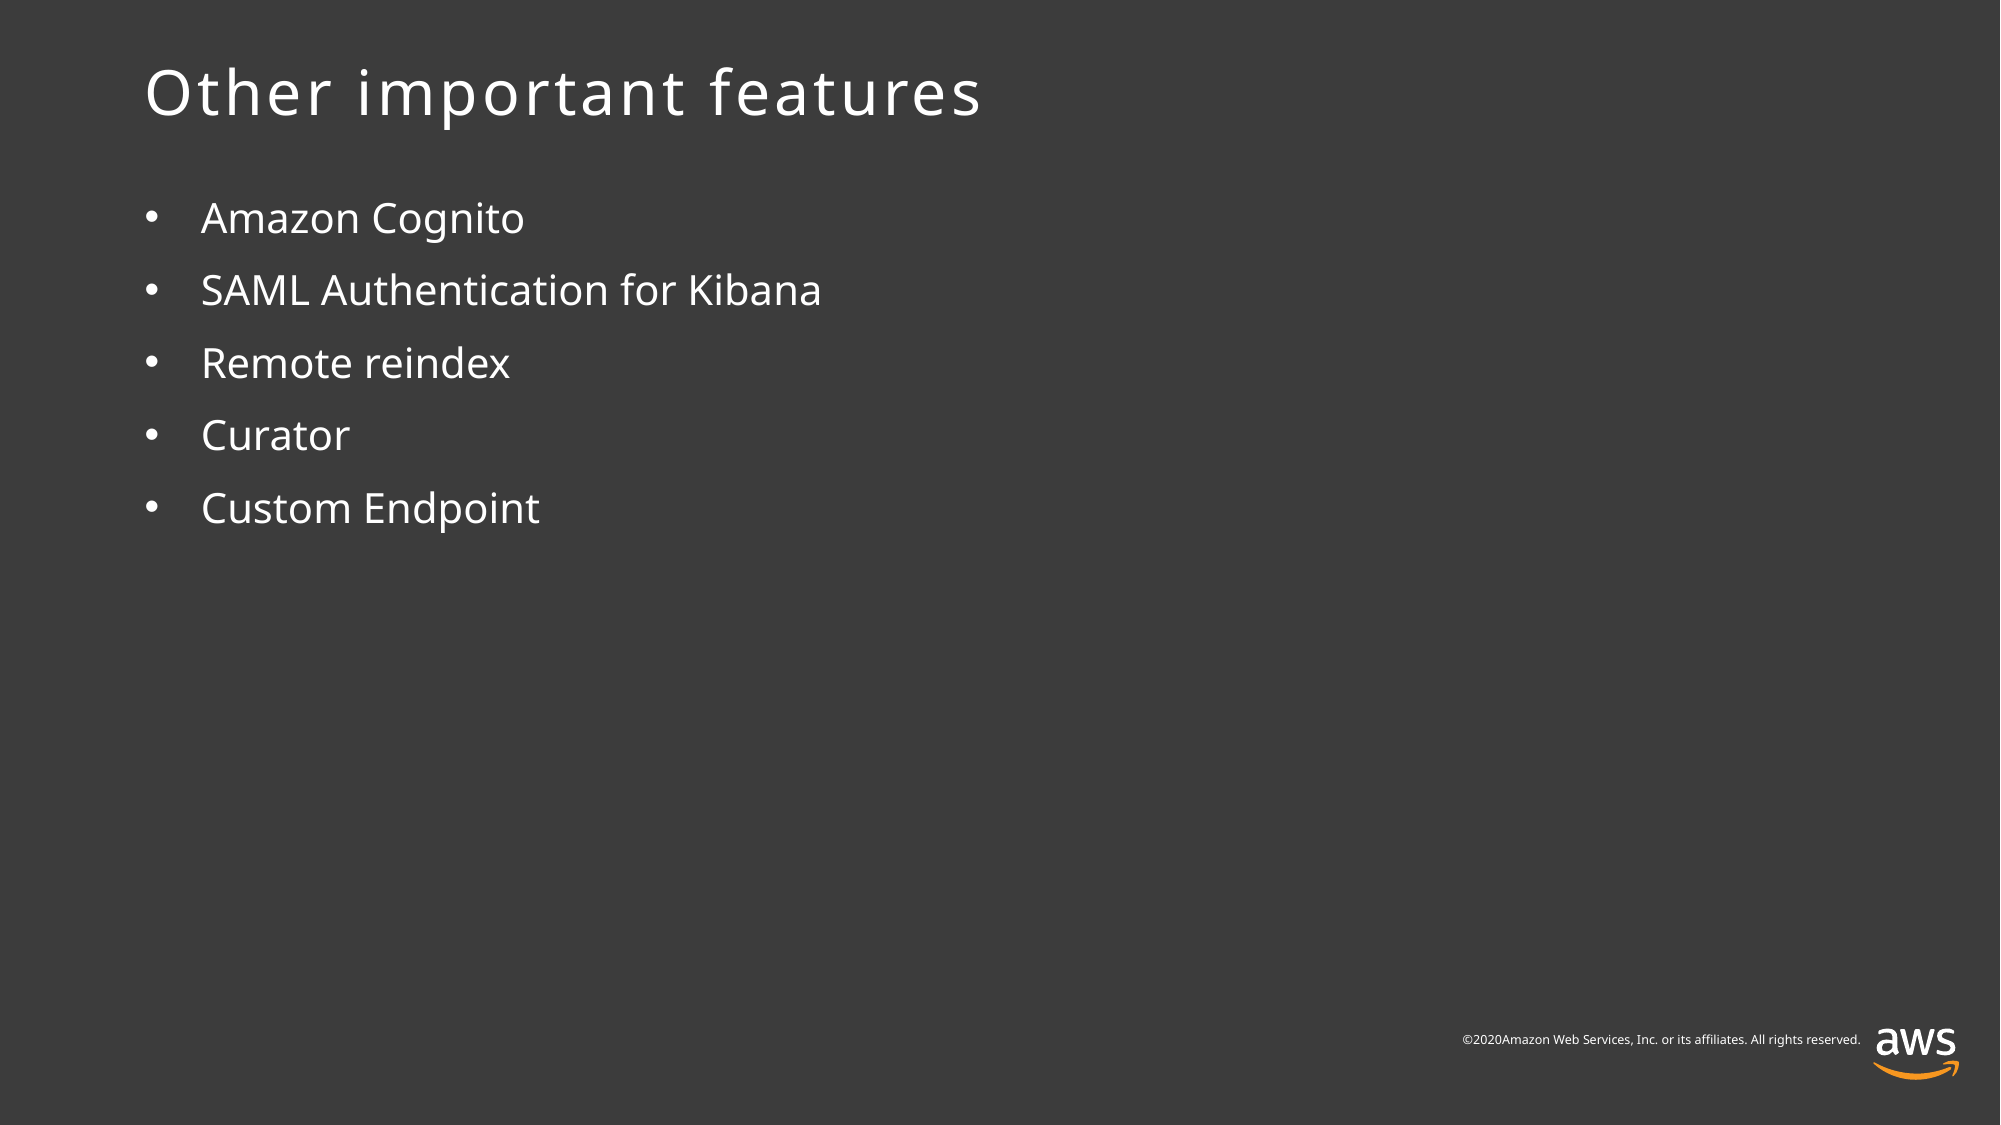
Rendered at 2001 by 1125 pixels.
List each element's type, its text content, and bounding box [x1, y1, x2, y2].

title Other important features [144, 36, 1856, 146]
list Amazon Cognito SAML Authentication for Kibana Remote reindex Curator Custom Endpoint [144, 180, 1856, 944]
